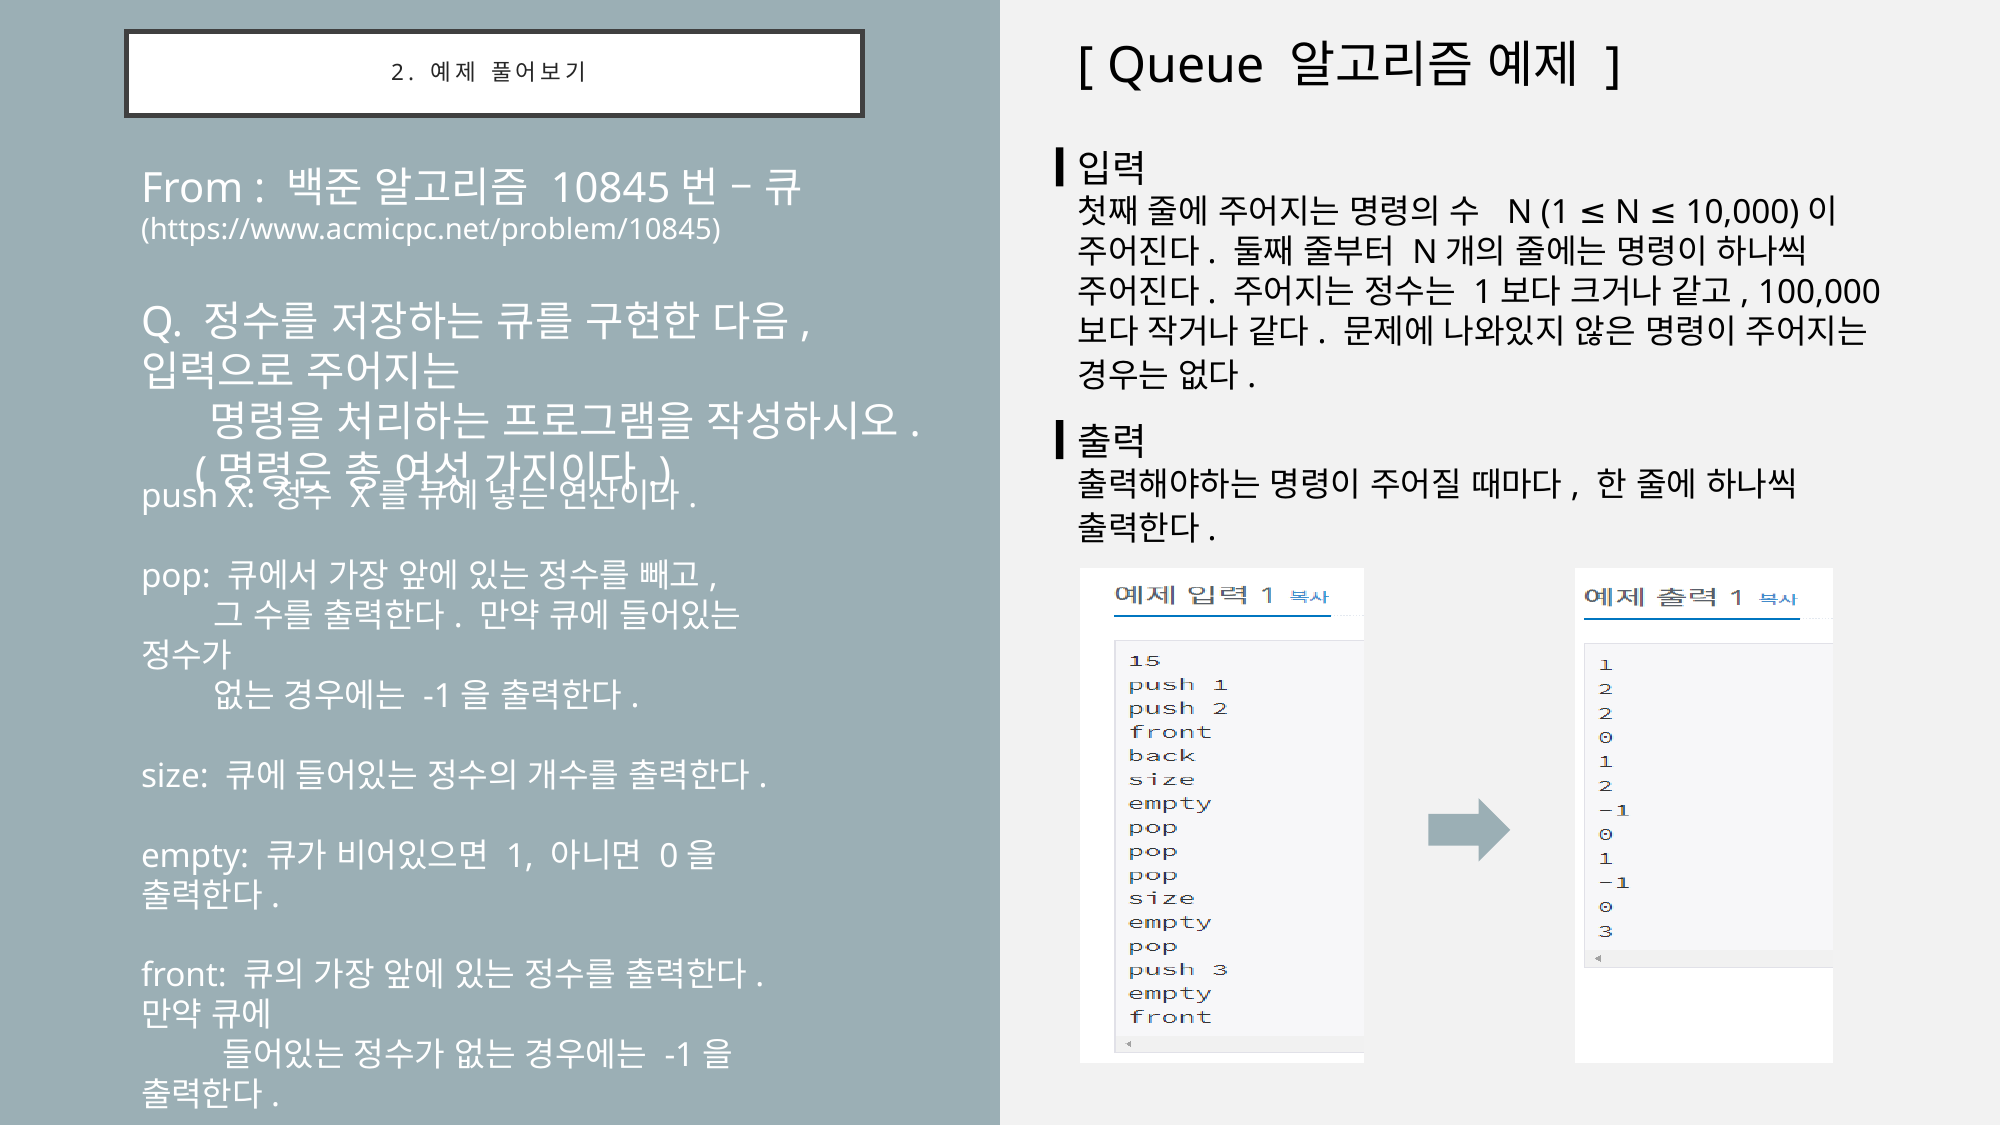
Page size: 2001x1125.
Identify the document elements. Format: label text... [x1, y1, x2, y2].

picture [1080, 568, 1364, 1063]
text_box [ Queue 알고리즘 예제 ] [1062, 25, 1799, 100]
text_box [1427, 797, 1512, 863]
picture [1574, 568, 1833, 1063]
text_box 입력 첫째 줄에 주어지는 명령의 수 N (1 ≤ N ≤ 10,000)이 주어진다. 둘째 줄부터 N개의 줄에는 명령이 하나씩 주어진다. 주어지는 정수는 1보다 크거나 같고, 100,000보다 작거나 같다. 문제에 나와있지 않은 명령이 주어지는 경우는 없다. [1062, 137, 1939, 403]
text_box [1055, 146, 1062, 187]
text_box [1055, 419, 1062, 460]
text_box 출력 출력해야하는 명령이 주어질 때마다, 한 줄에 하나씩 출력한다. [1062, 410, 1939, 556]
title 2. 예제 풀어보기 [124, 29, 865, 118]
text_box push X: 정수 X를 큐에 넣는 연산이다. pop: 큐에서 가장 앞에 있는 정수를 빼고, 그 수를 출력한다. 만약 큐에 들어있는 정수가 없는 경우에는 -1을 출력한다. size: 큐에 들어있는 정수의 개수를 출력한다. empty: 큐가 비어있으면 1, 아니면 0을 출력한다. front: 큐의 가장 앞에 있는 정수를 출력한다. 만약 큐에 들어있는 정수가 없는 경우에는 -1을 출력한다. back: 큐의 가장 뒤에 있는 정수를 출력한다. 만약 큐에 들어있는 정수가 없는 경우에는 -1을 출력한다. [126, 467, 835, 1125]
text_box From : 백준 알고리즘 10845번 – 큐 (https://www.acmicpc.net/problem/10845) [126, 153, 863, 253]
text_box Q. 정수를 저장하는 큐를 구현한 다음, 입력으로 주어지는 명령을 처리하는 프로그램을 작성하시오. (명령은 총 여섯 가지이다.) [126, 286, 979, 502]
